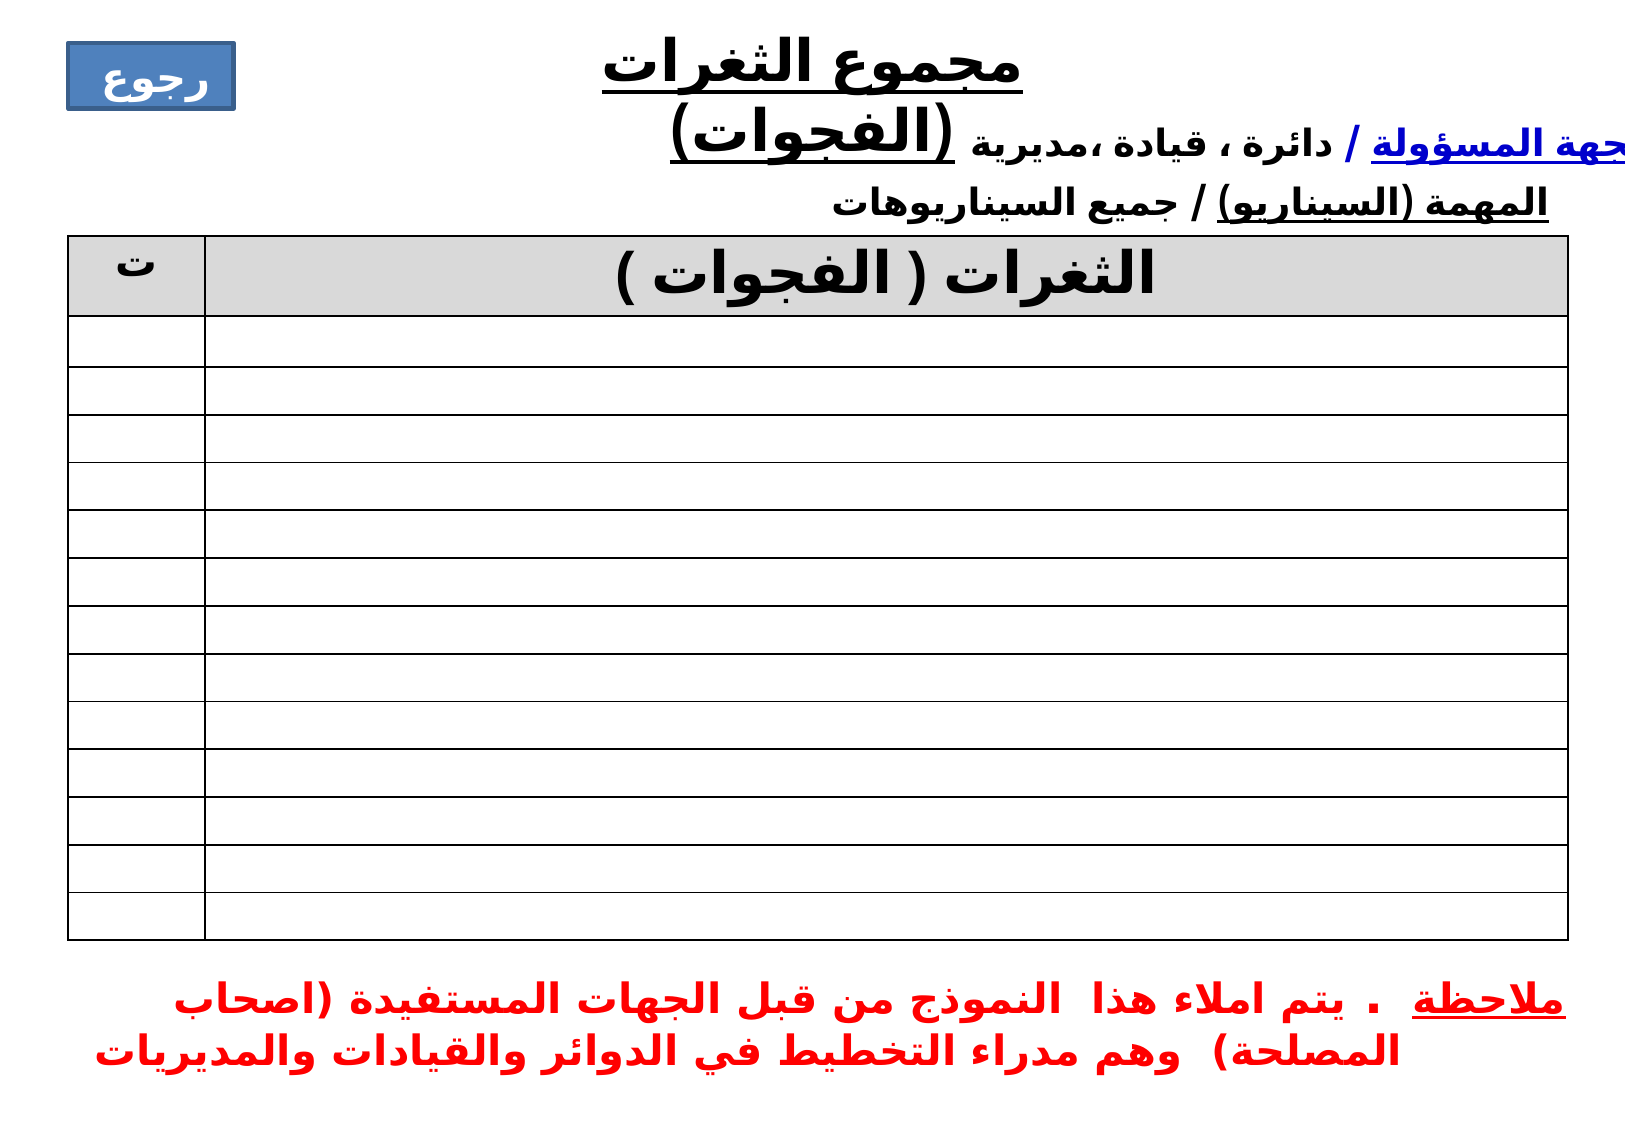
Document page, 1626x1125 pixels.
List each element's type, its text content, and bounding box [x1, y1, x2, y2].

table_cell [206, 317, 1567, 366]
table_cell [206, 559, 1567, 605]
table_cell [206, 655, 1567, 701]
text_box ملاحظة . يتم املاء هذا النموذج من قبل الجهات المستفيدة (اصحاب المصلحة) وهم مدراء التخطيط في الدوائر والقيادات والمديريات [32, 956, 1581, 1081]
text_box مجموع الثغرات (الفجوات) [481, 16, 1144, 241]
table_cell [69, 655, 204, 701]
table_cell [206, 846, 1567, 892]
table_cell [206, 416, 1567, 462]
table_cell [206, 368, 1567, 414]
table_cell [69, 416, 204, 462]
table_cell [69, 846, 204, 892]
table_cell [69, 798, 204, 844]
table_cell [206, 463, 1567, 509]
text_box الجهة المسؤولة / دائرة ، قيادة ،مديرية [955, 111, 1625, 172]
table_cell [69, 463, 204, 509]
table_cell [206, 511, 1567, 557]
text_box المهمة (السيناريو) / جميع السيناريوهات [813, 170, 1564, 230]
table_cell [69, 559, 204, 605]
table_cell [206, 893, 1567, 939]
table_cell [206, 702, 1567, 748]
table_cell [69, 368, 204, 414]
table_cell [69, 750, 204, 796]
table_cell [69, 317, 204, 366]
table_cell [206, 750, 1567, 796]
table_cell [206, 798, 1567, 844]
table_header الثغرات ( الفجوات ) [206, 237, 1567, 315]
table_cell [69, 607, 204, 653]
text_box رجوع [66, 41, 236, 111]
table_cell [206, 607, 1567, 653]
table_cell [69, 702, 204, 748]
table_header ت [69, 237, 204, 315]
table_cell [69, 511, 204, 557]
table_cell [69, 893, 204, 939]
